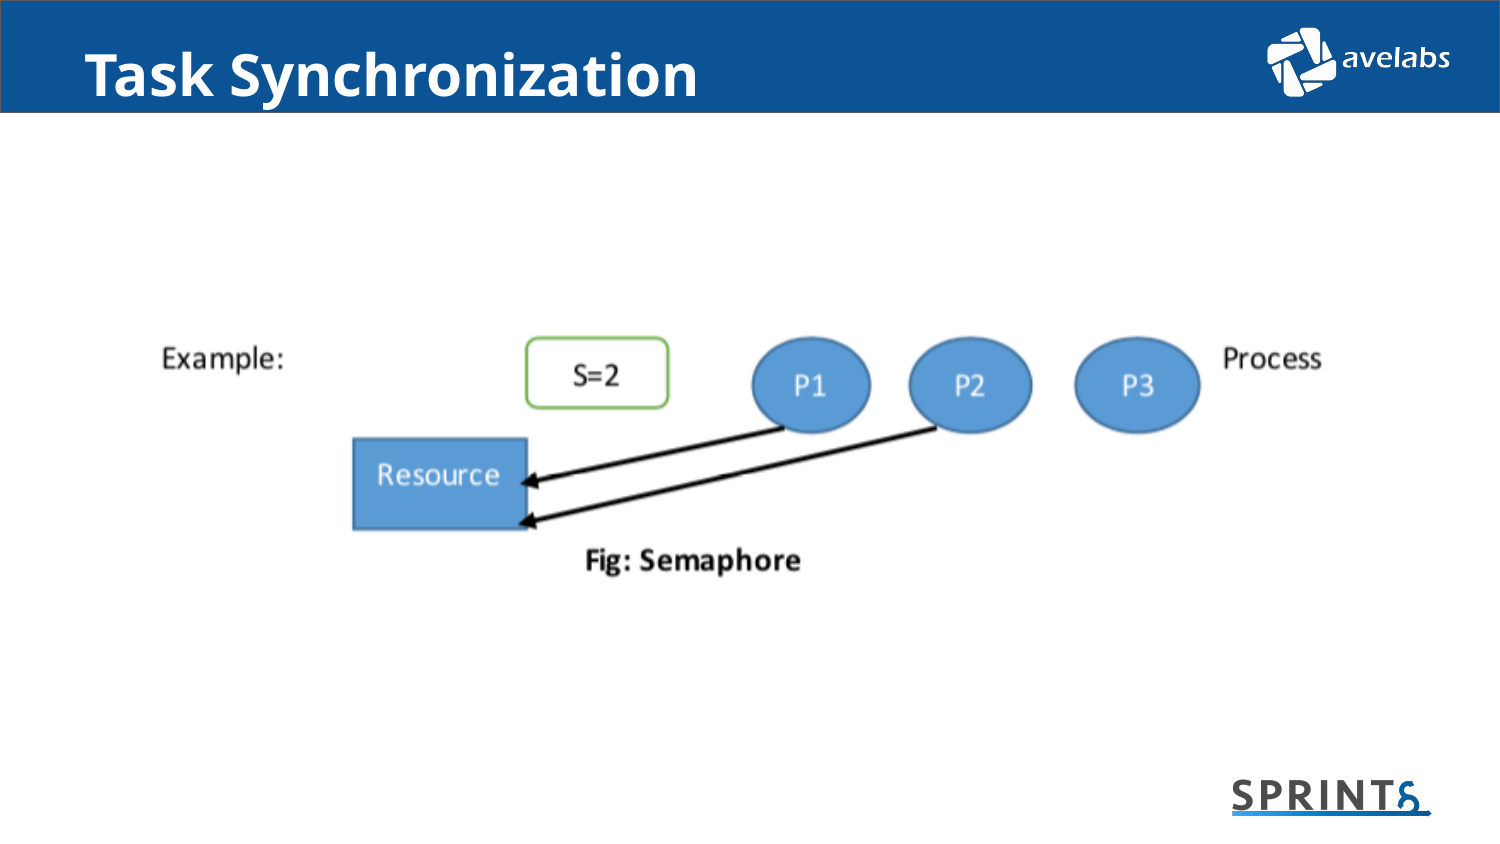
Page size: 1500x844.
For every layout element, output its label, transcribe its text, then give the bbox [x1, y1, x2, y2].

picture [1255, 10, 1461, 113]
title Task Synchronization [51, 0, 1449, 91]
picture [1229, 777, 1435, 819]
picture [134, 263, 1366, 637]
